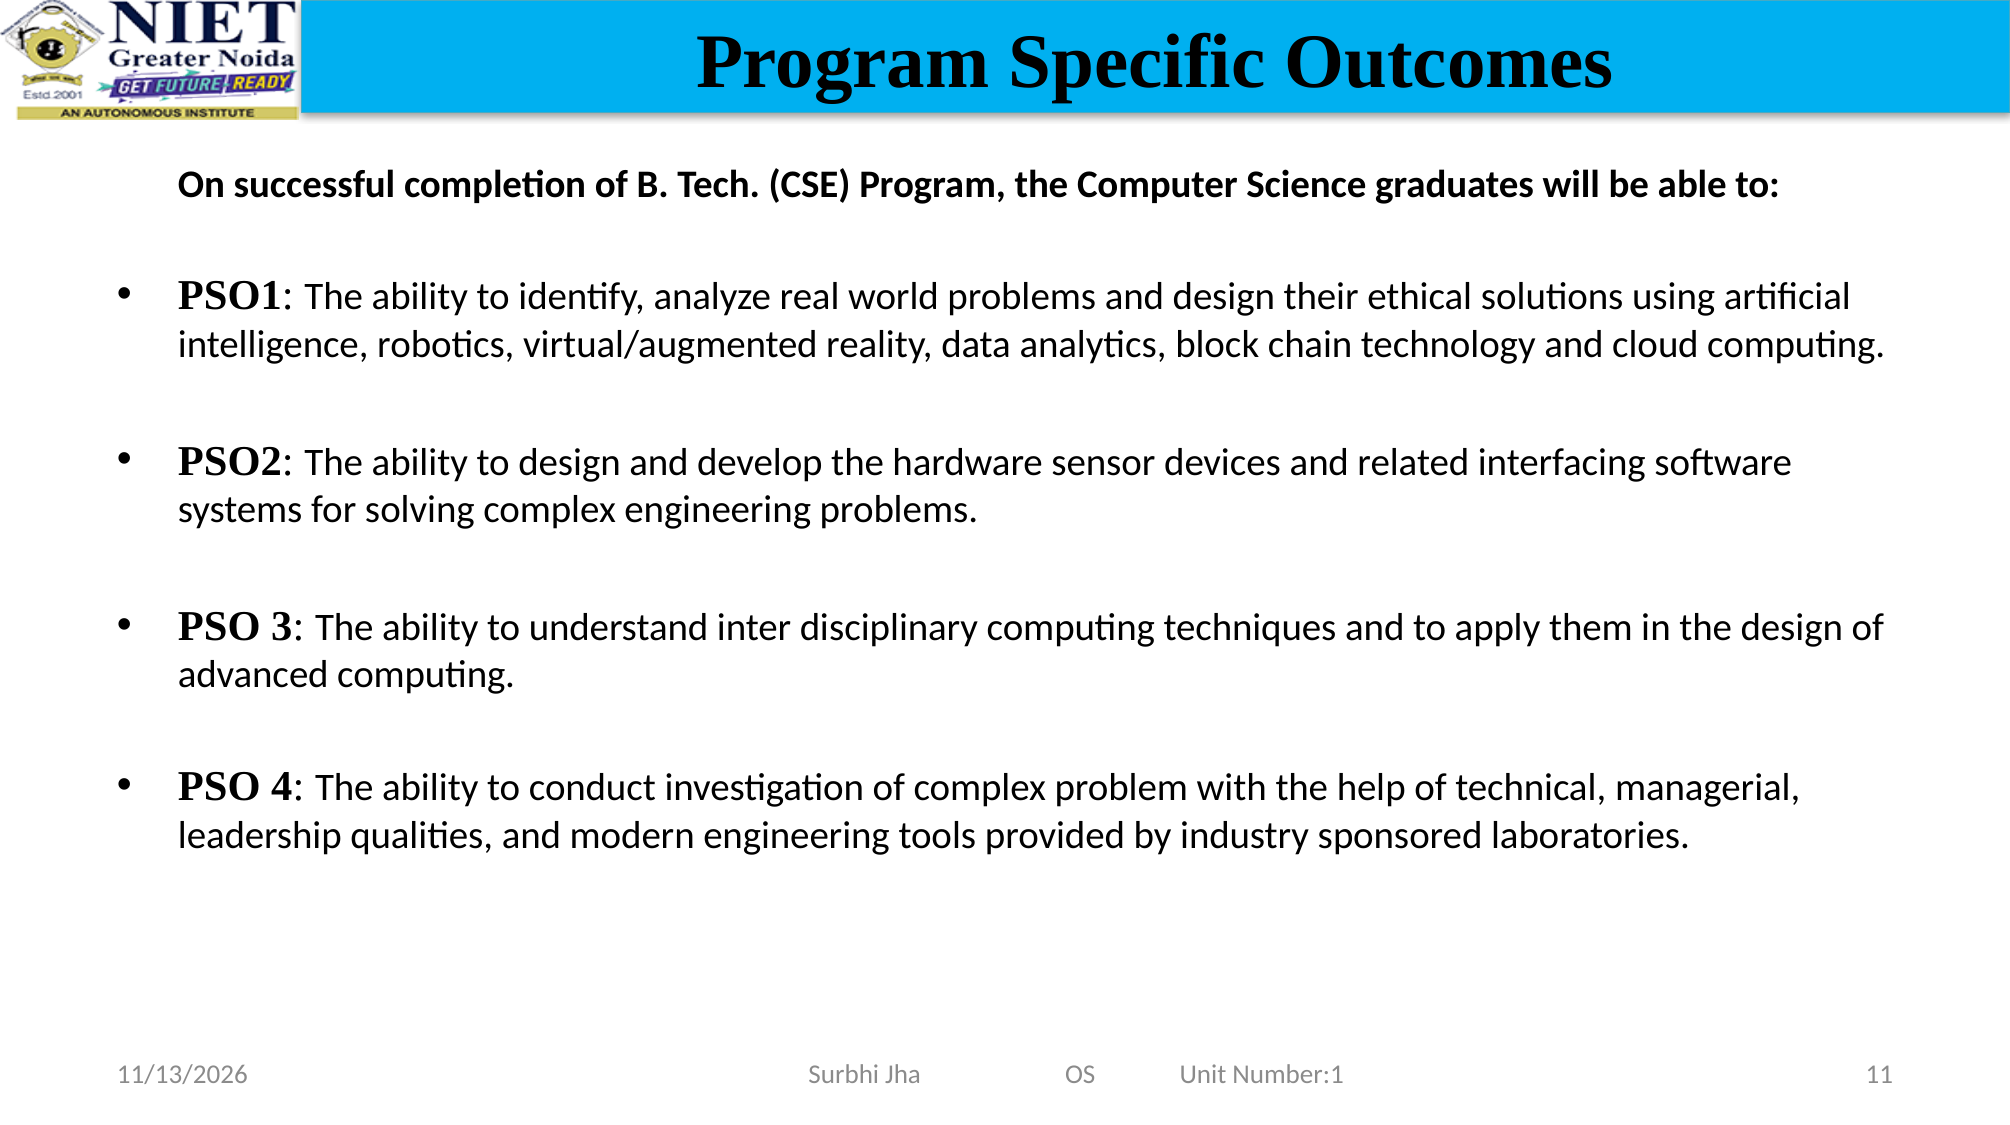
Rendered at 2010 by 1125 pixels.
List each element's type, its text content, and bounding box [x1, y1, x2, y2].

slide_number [100, 1042, 570, 1103]
title Program Specific Outcomes [301, 0, 2010, 113]
footer Surbhi Jha OS Unit Number:1 [686, 1042, 1440, 1103]
list On successful completion of B. Tech. (CSE) Program, the Computer Science graduates will be able to: PSO1: The ability to identify, analyze real world problems and design their ethical solutions using artificial intelligence, robotics, virtual/augmented reality, data analytics, block chain technology and cloud computing. PSO2: The ability to design and develop the hardware sensor devices and related interfacing software systems for solving complex engineering problems. PSO 3: The ability to understand inter disciplinary computing techniques and to apply them in the design of advanced computing. PSO 4: The ability to conduct investigation of complex problem with the help of technical, managerial, leadership qualities, and modern engineering tools provided by industry sponsored laboratories. [100, 149, 1910, 893]
picture [0, 0, 299, 120]
slide_number 11 [1440, 1042, 1910, 1103]
